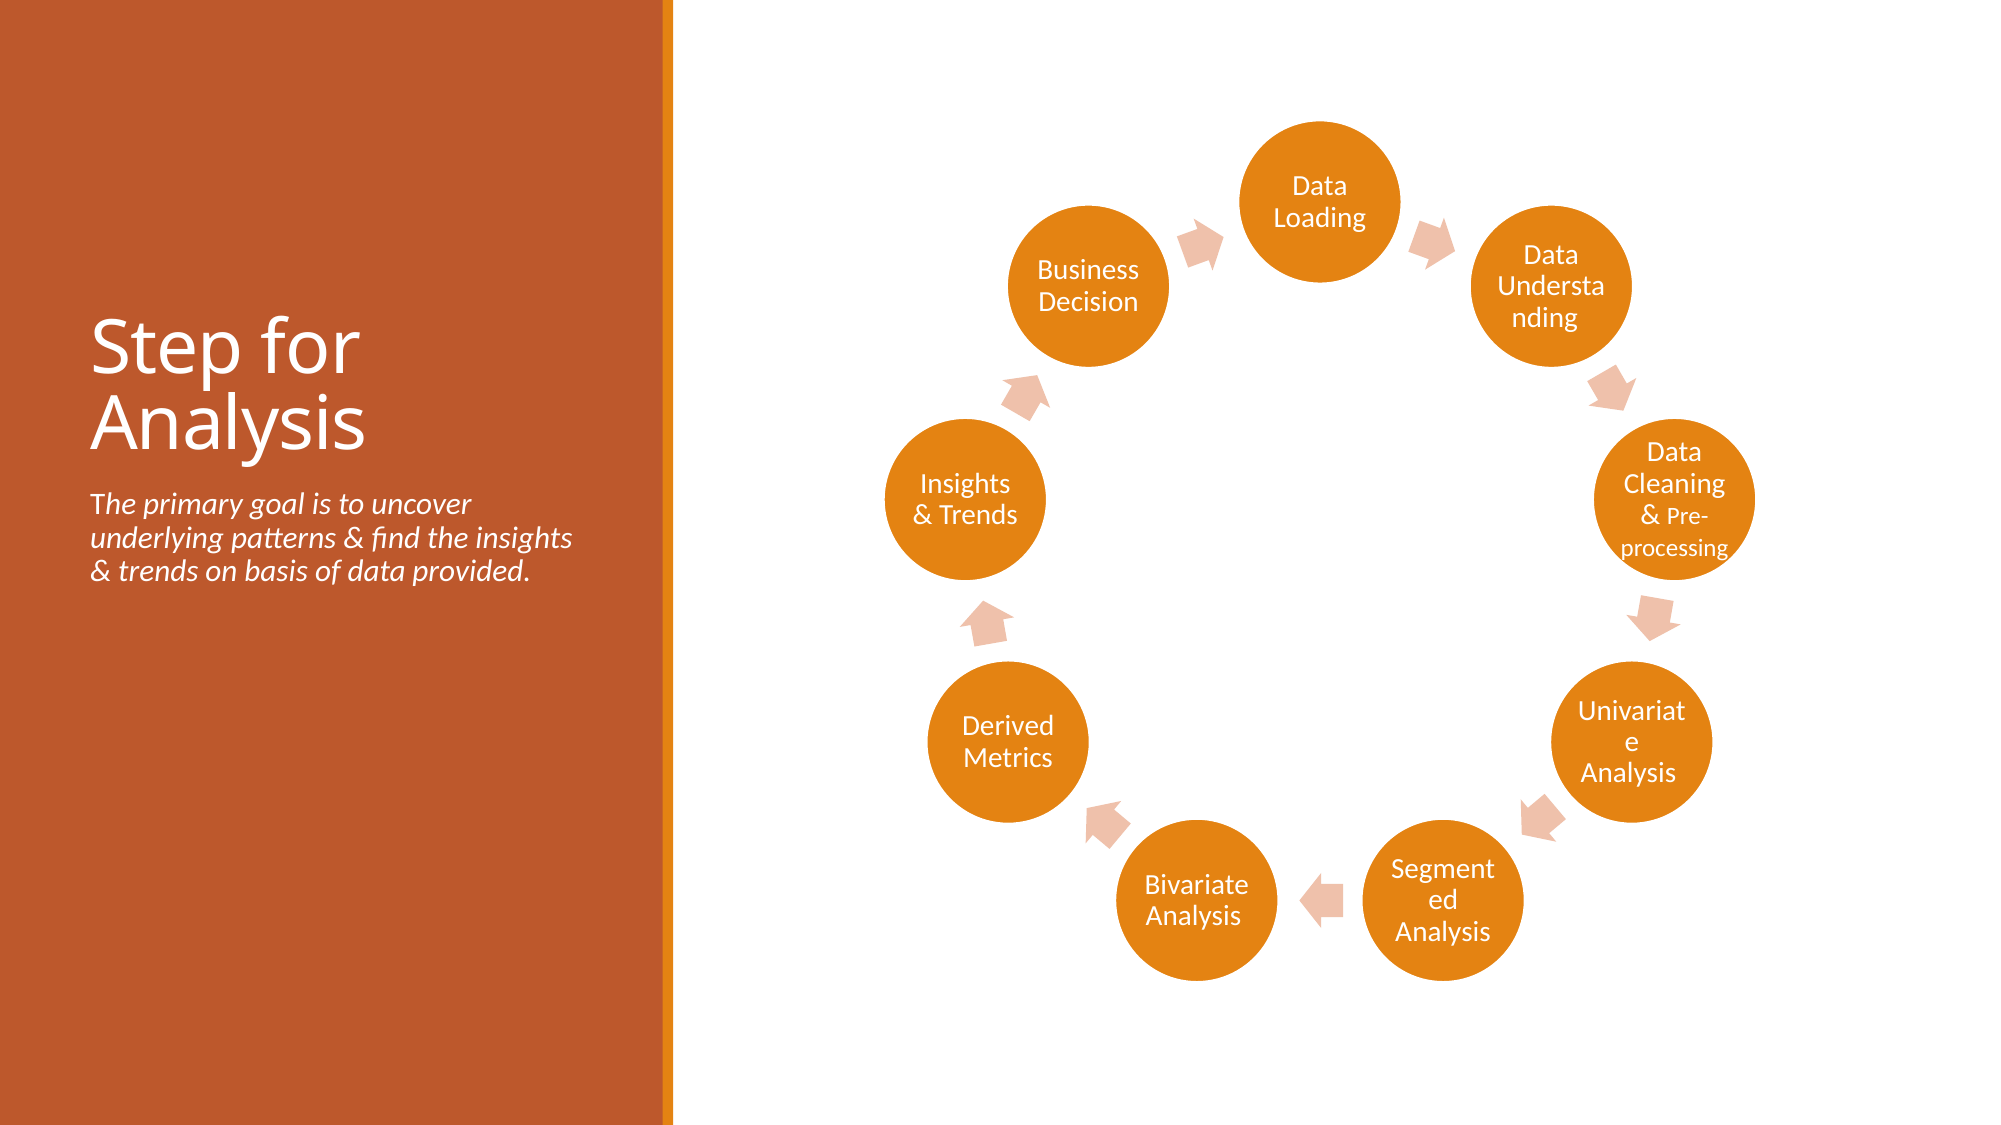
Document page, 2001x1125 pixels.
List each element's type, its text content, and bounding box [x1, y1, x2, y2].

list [786, 119, 1853, 983]
title Step for Analysis [75, 97, 600, 473]
list The primary goal is to uncover underlying patterns & find the insights & trends on basis of data provided. [75, 479, 600, 1035]
